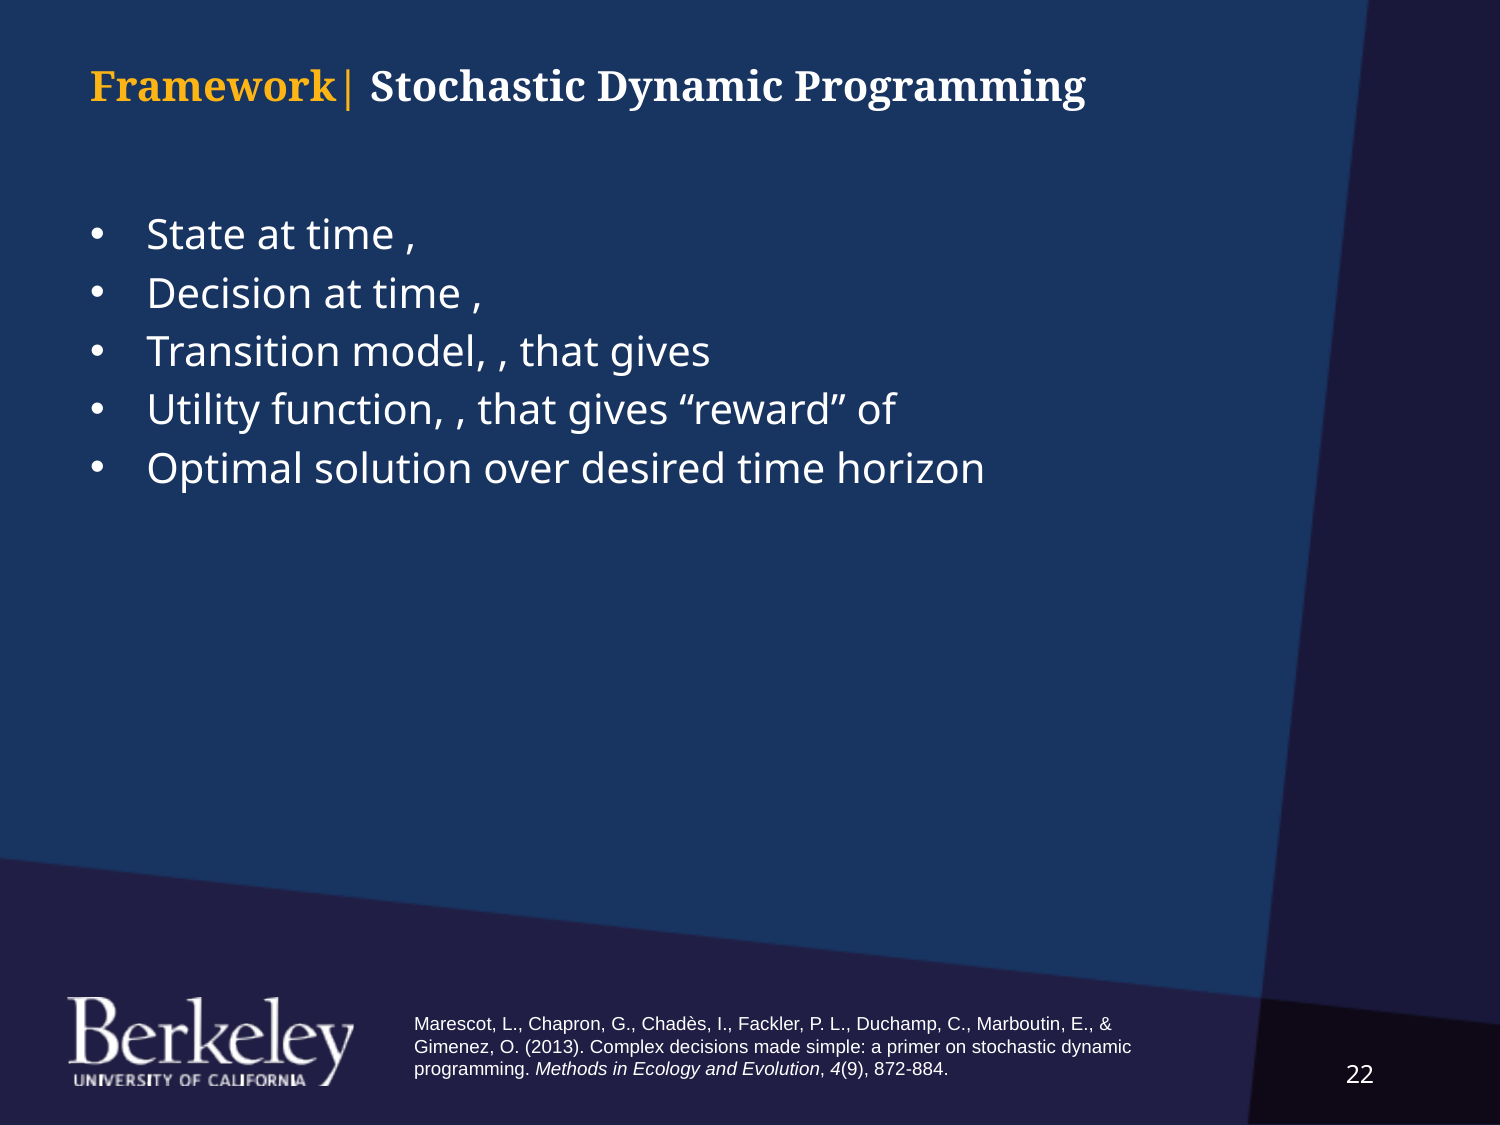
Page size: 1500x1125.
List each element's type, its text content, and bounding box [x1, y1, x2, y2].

picture [0, 0, 1500, 1125]
text_box Marescot, L., Chapron, G., Chadès, I., Fackler, P. L., Duchamp, C., Marboutin, E., & Gimenez, O. (2013). Complex decisions made simple: a primer on stochastic dynamic programming. Methods in Ecology and Evolution, 4(9), 872-884. [399, 1004, 1150, 1087]
list Framework| Stochastic Dynamic Programming [75, 51, 1217, 132]
